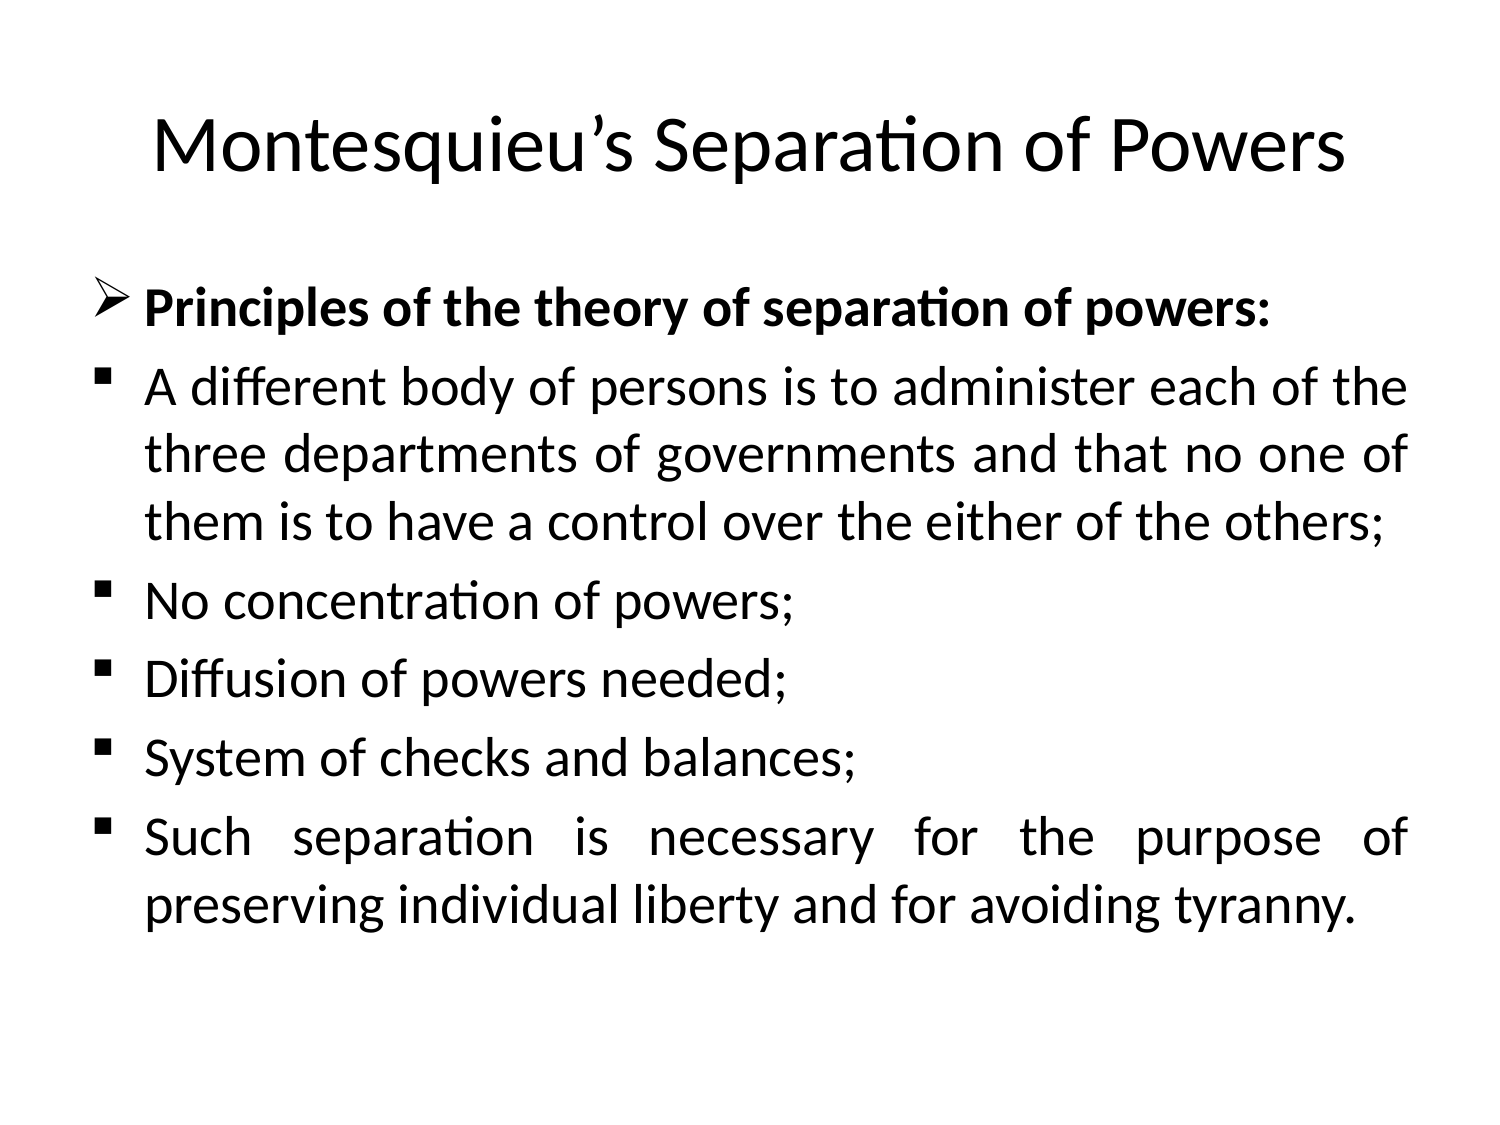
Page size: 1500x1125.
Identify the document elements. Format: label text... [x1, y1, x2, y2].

title Montesquieu’s Separation of Powers [75, 45, 1425, 233]
list Principles of the theory of separation of powers: A different body of persons is to administer each of the three departments of governments and that no one of them is to have a control over the either of the others; No concentration of powers; Diffusion of powers needed; System of checks and balances; Such separation is necessary for the purpose of preserving individual liberty and for avoiding tyranny. [75, 262, 1425, 1005]
